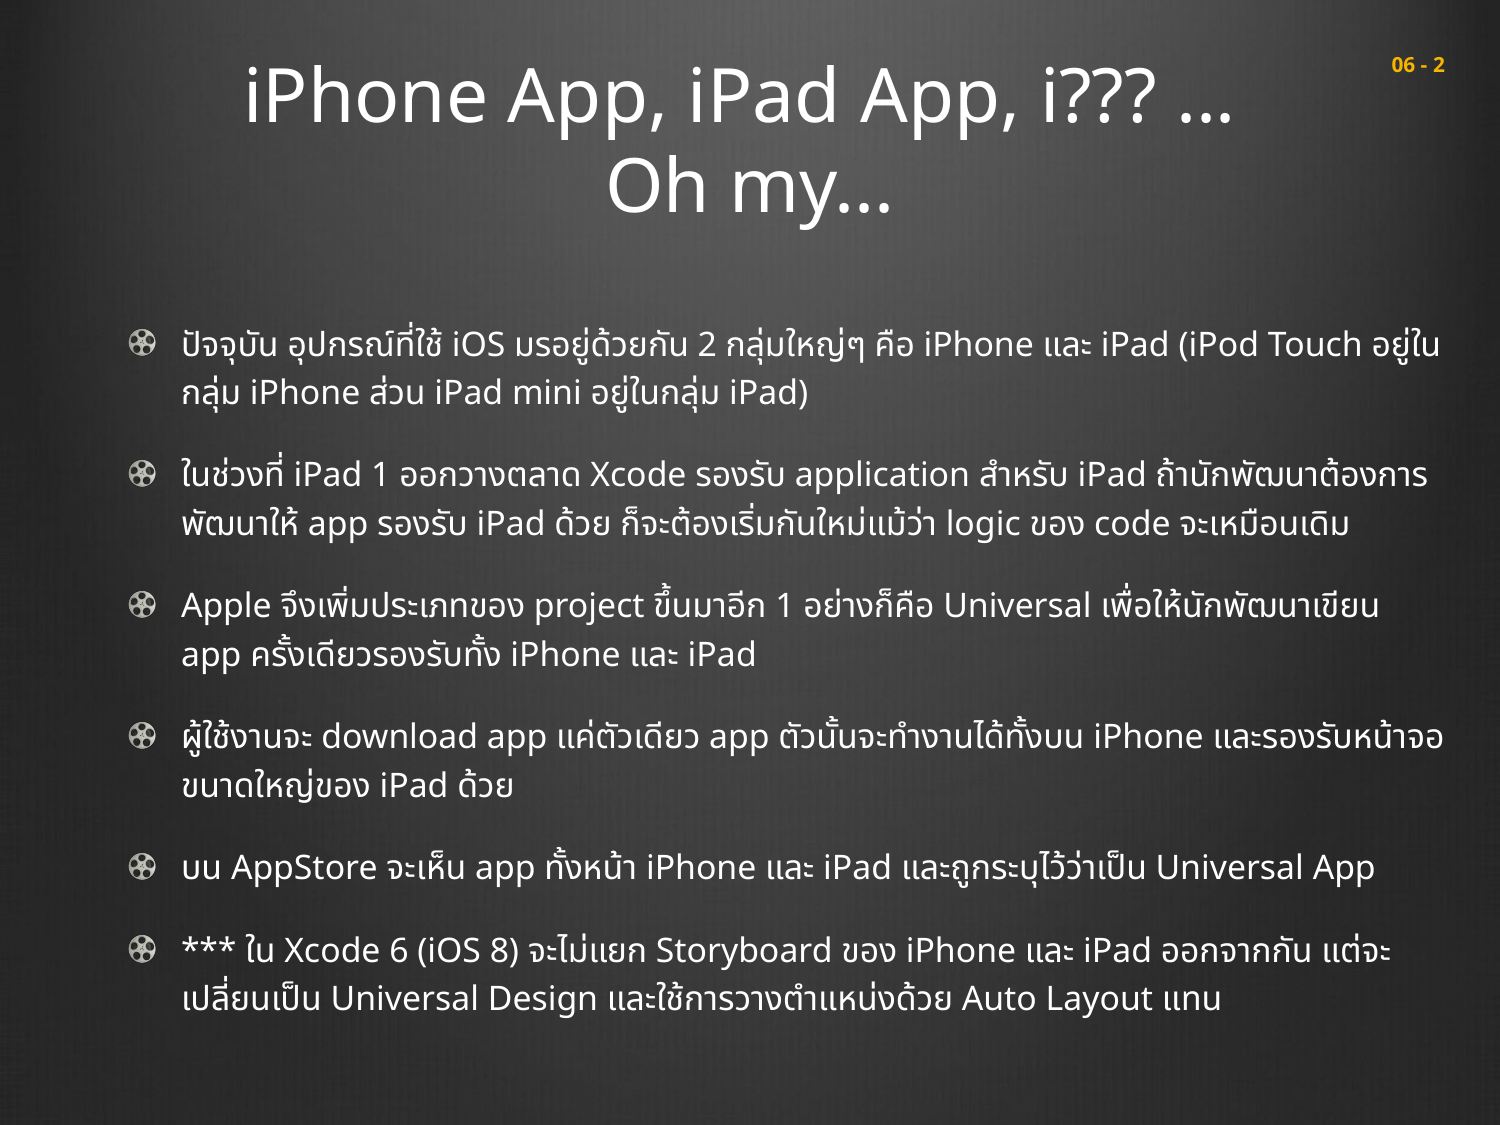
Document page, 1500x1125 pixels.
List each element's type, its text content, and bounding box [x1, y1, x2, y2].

title iPhone App, iPad App, i??? ... Oh my... [112, 19, 1388, 255]
text_box 06 - 2 [1306, 43, 1460, 86]
picture [127, 589, 157, 619]
picture [127, 458, 157, 488]
picture [127, 327, 157, 357]
picture [127, 851, 157, 881]
picture [127, 720, 157, 750]
picture [127, 933, 157, 964]
list ปัจจุบัน อุปกรณ์ที่ใช้ iOS มรอยู่ด้วยกัน 2 กลุ่มใหญ่ๆ คือ iPhone และ iPad (iPod Touch อยู่ในกลุ่ม iPhone ส่วน iPad mini อยู่ในกลุ่ม iPad) ในช่วงที่ iPad 1 ออกวางตลาด Xcode รองรับ application สำหรับ iPad ถ้านักพัฒนาต้องการพัฒนาให้ app รองรับ iPad ด้วย ก็จะต้องเริ่มกันใหม่แม้ว่า logic ของ code จะเหมือนเดิม Apple จึงเพิ่มประเภทของ project ขึ้นมาอีก 1 อย่างก็คือ Universal เพื่อให้นักพัฒนาเขียน app ครั้งเดียวรองรับทั้ง iPhone และ iPad ผู้ใช้งานจะ download app แค่ตัวเดียว app ตัวนั้นจะทำงานได้ทั้งบน iPhone และรองรับหน้าจอขนาดใหญ่ของ iPad ด้วย บน AppStore จะเห็น app ทั้งหน้า iPhone และ iPad และถูกระบุไว้ว่าเป็น Universal App *** ใน Xcode 6 (iOS 8) จะไม่แยก Storyboard ของ iPhone และ iPad ออกจากกัน แต่จะเปลี่ยนเป็น Universal Design และใช้การวางตำแหน่งด้วย Auto Layout แทน [112, 306, 1460, 1071]
